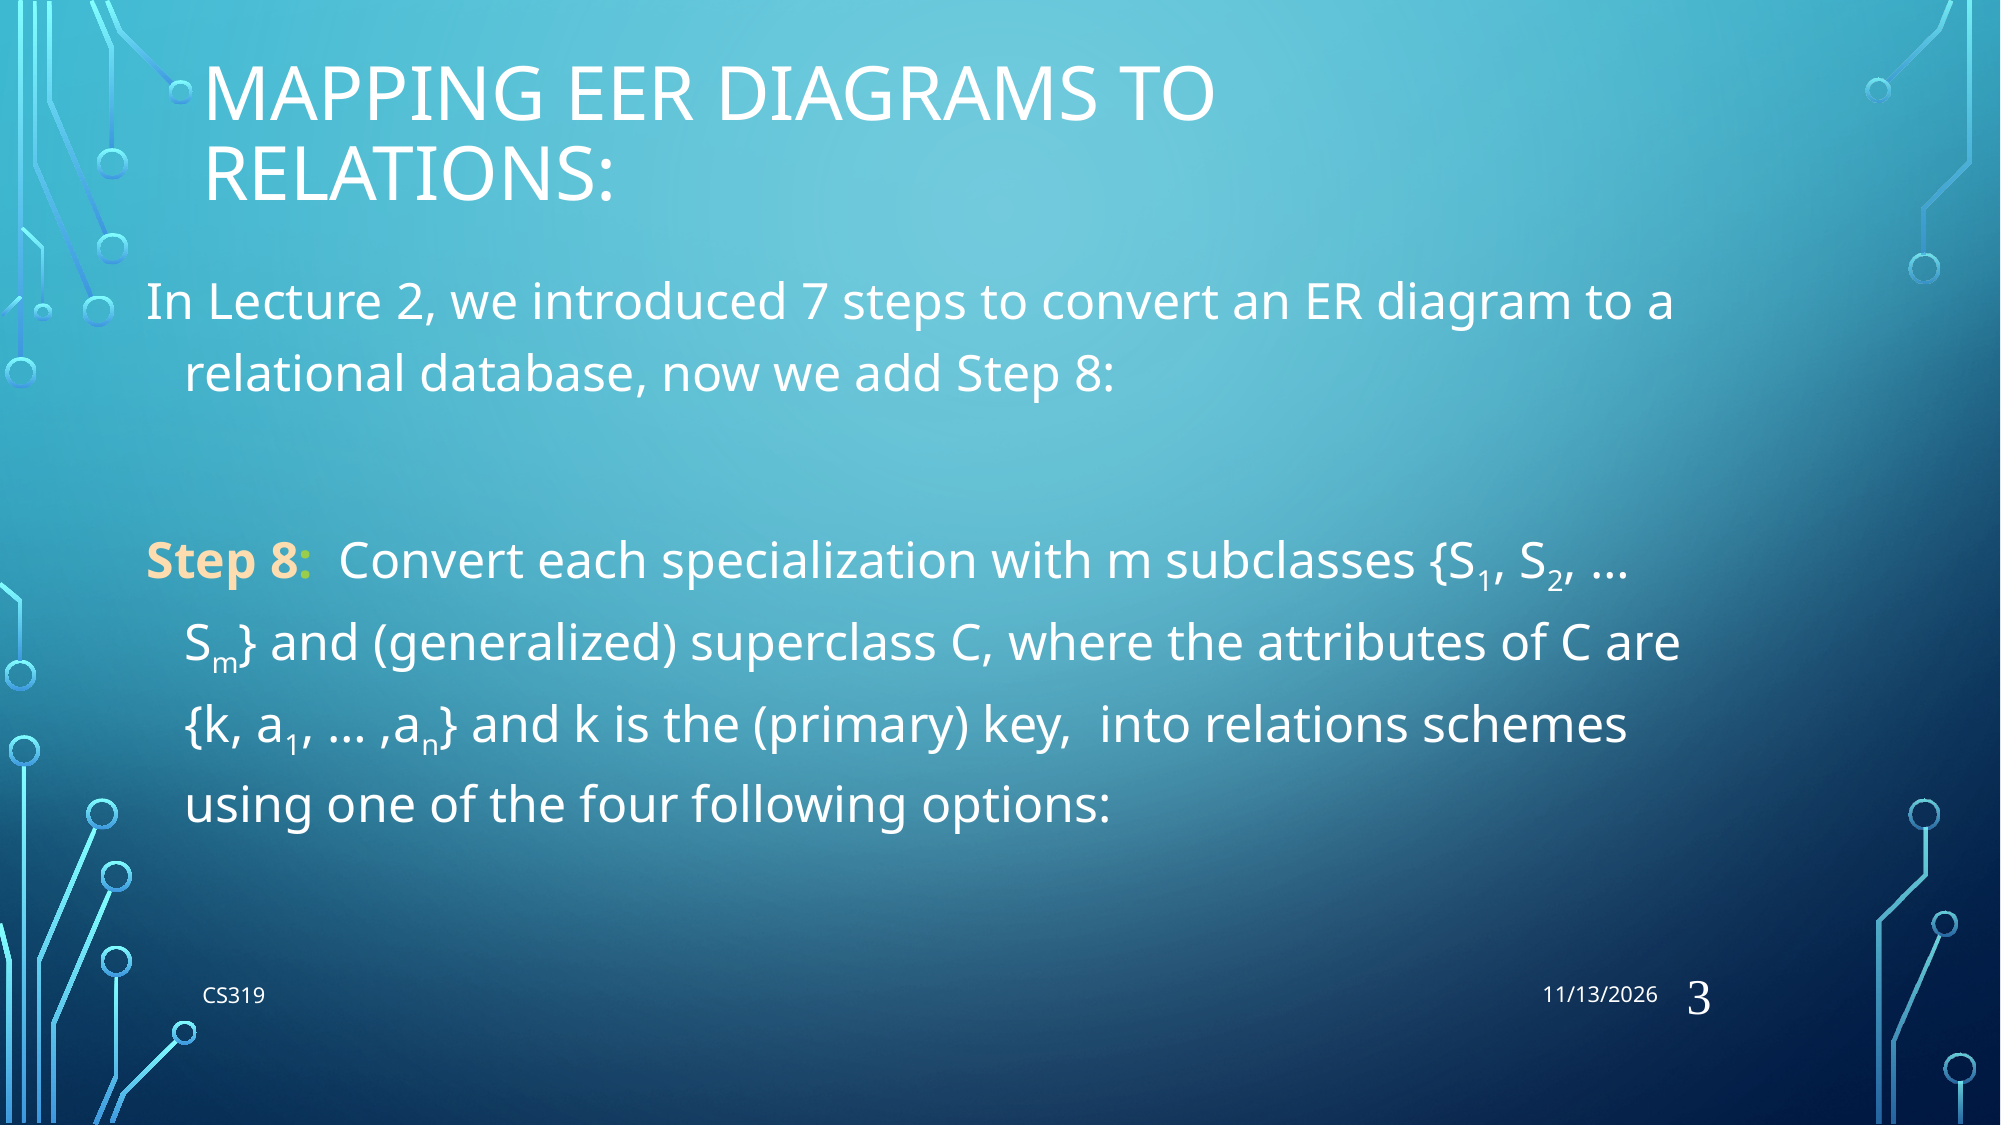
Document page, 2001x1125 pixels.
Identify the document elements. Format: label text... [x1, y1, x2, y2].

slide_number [1223, 965, 1596, 1025]
footer CS319 [187, 965, 1211, 1025]
list In Lecture 2, we introduced 7 steps to convert an ER diagram to a relational database, now we add Step 8: Step 8: Convert each specialization with m subclasses {S1, S2, … Sm} and (generalized) superclass C, where the attributes of C are {k, a1, … ,an} and k is the (primary) key, into relations schemes using one of the four following options: [131, 249, 1725, 925]
title Mapping EER Diagrams to Relations: [187, 42, 1500, 230]
slide_number 3 [1596, 965, 1813, 1025]
